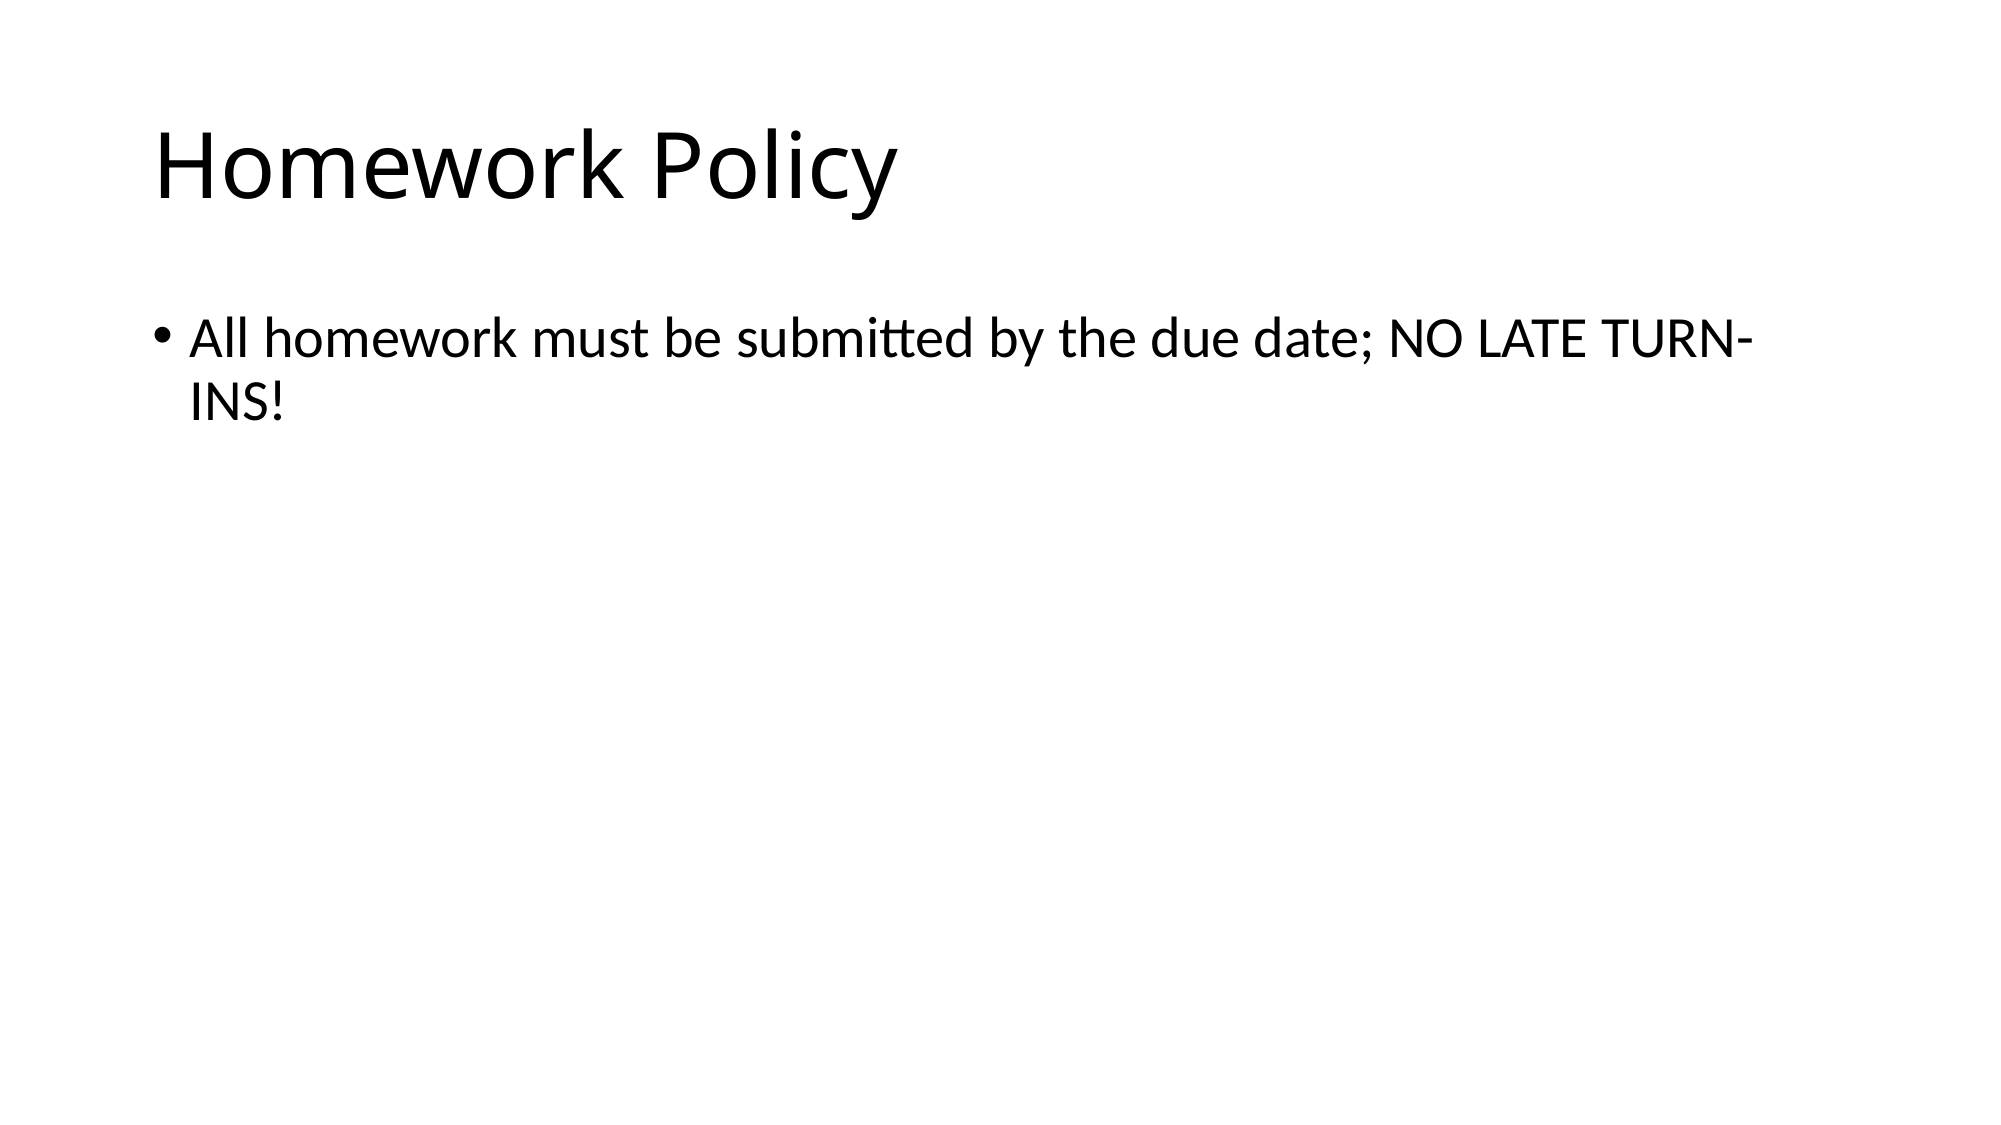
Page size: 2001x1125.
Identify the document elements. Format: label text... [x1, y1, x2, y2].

list All homework must be submitted by the due date; NO LATE TURN-INS! [137, 299, 1863, 1014]
title Homework Policy [137, 59, 1863, 278]
